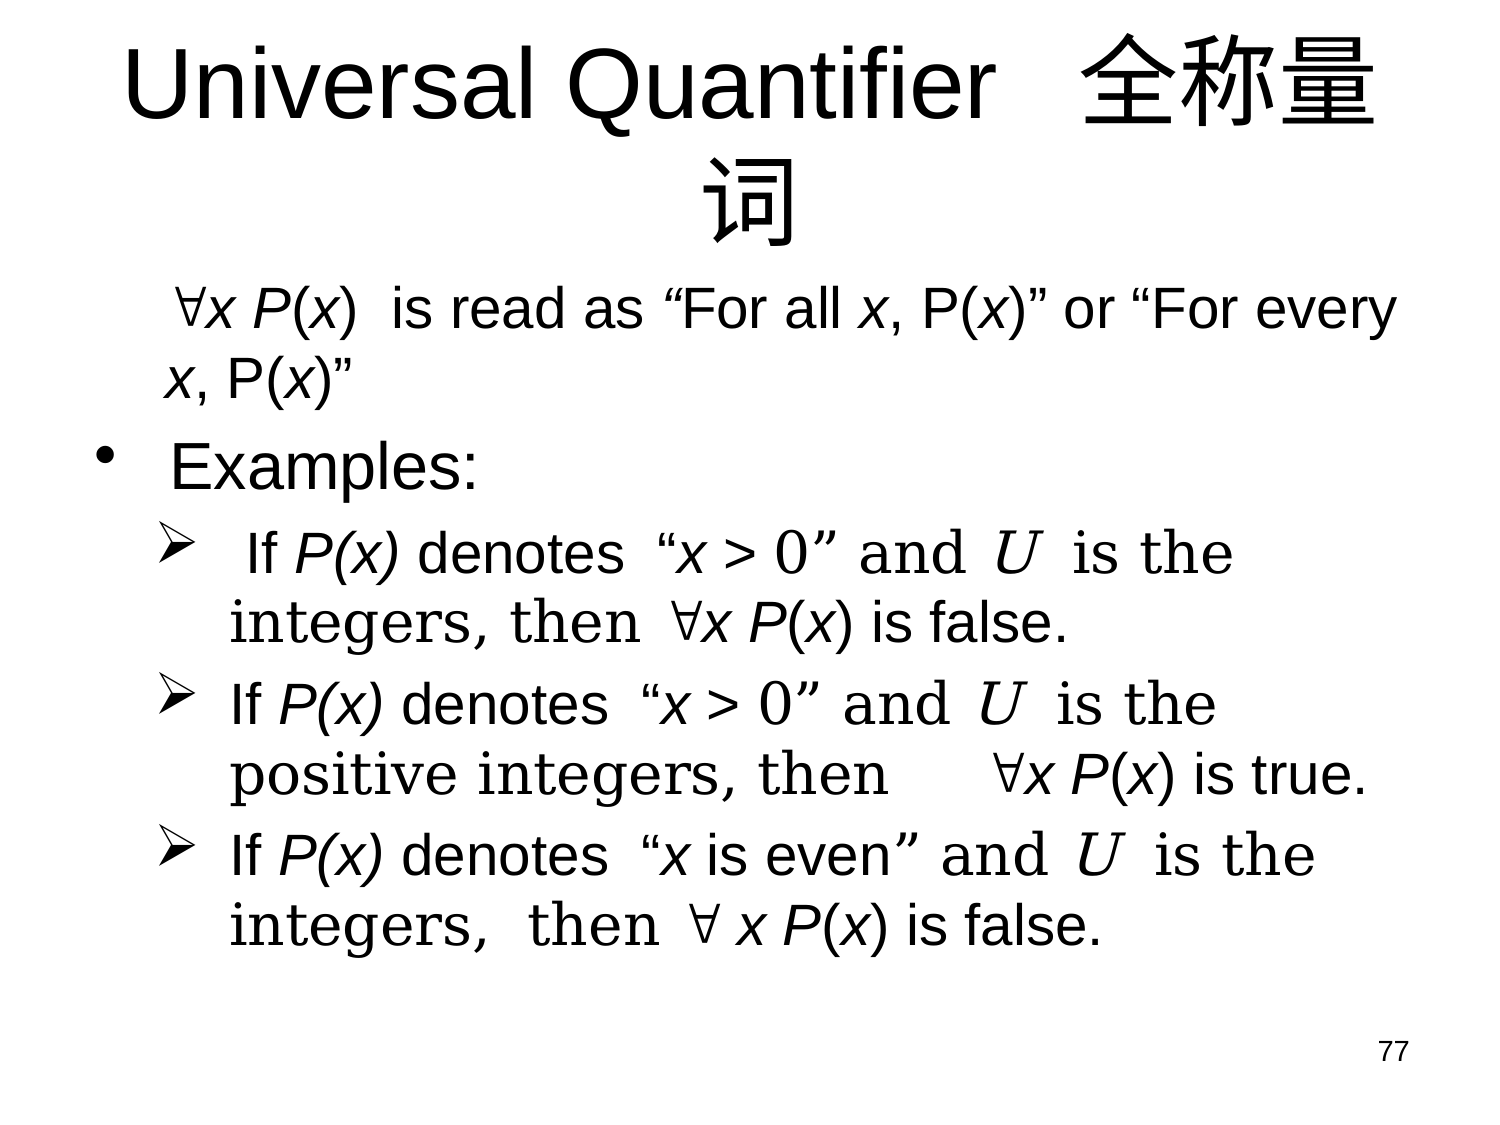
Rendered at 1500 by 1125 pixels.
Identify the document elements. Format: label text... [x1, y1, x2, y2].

title Universal Quantifier 全称量词 [75, 45, 1425, 233]
list x P(x) is read as “For all x, P(x)” or “For every x, P(x)” Examples: If P(x) denotes “x > 0” and U is the integers, then x P(x) is false. If P(x) denotes “x > 0” and U is the positive integers, then x P(x) is true. If P(x) denotes “x is even” and U is the integers, then  x P(x) is false. [75, 262, 1425, 1005]
slide_number 77 [1074, 1024, 1425, 1103]
